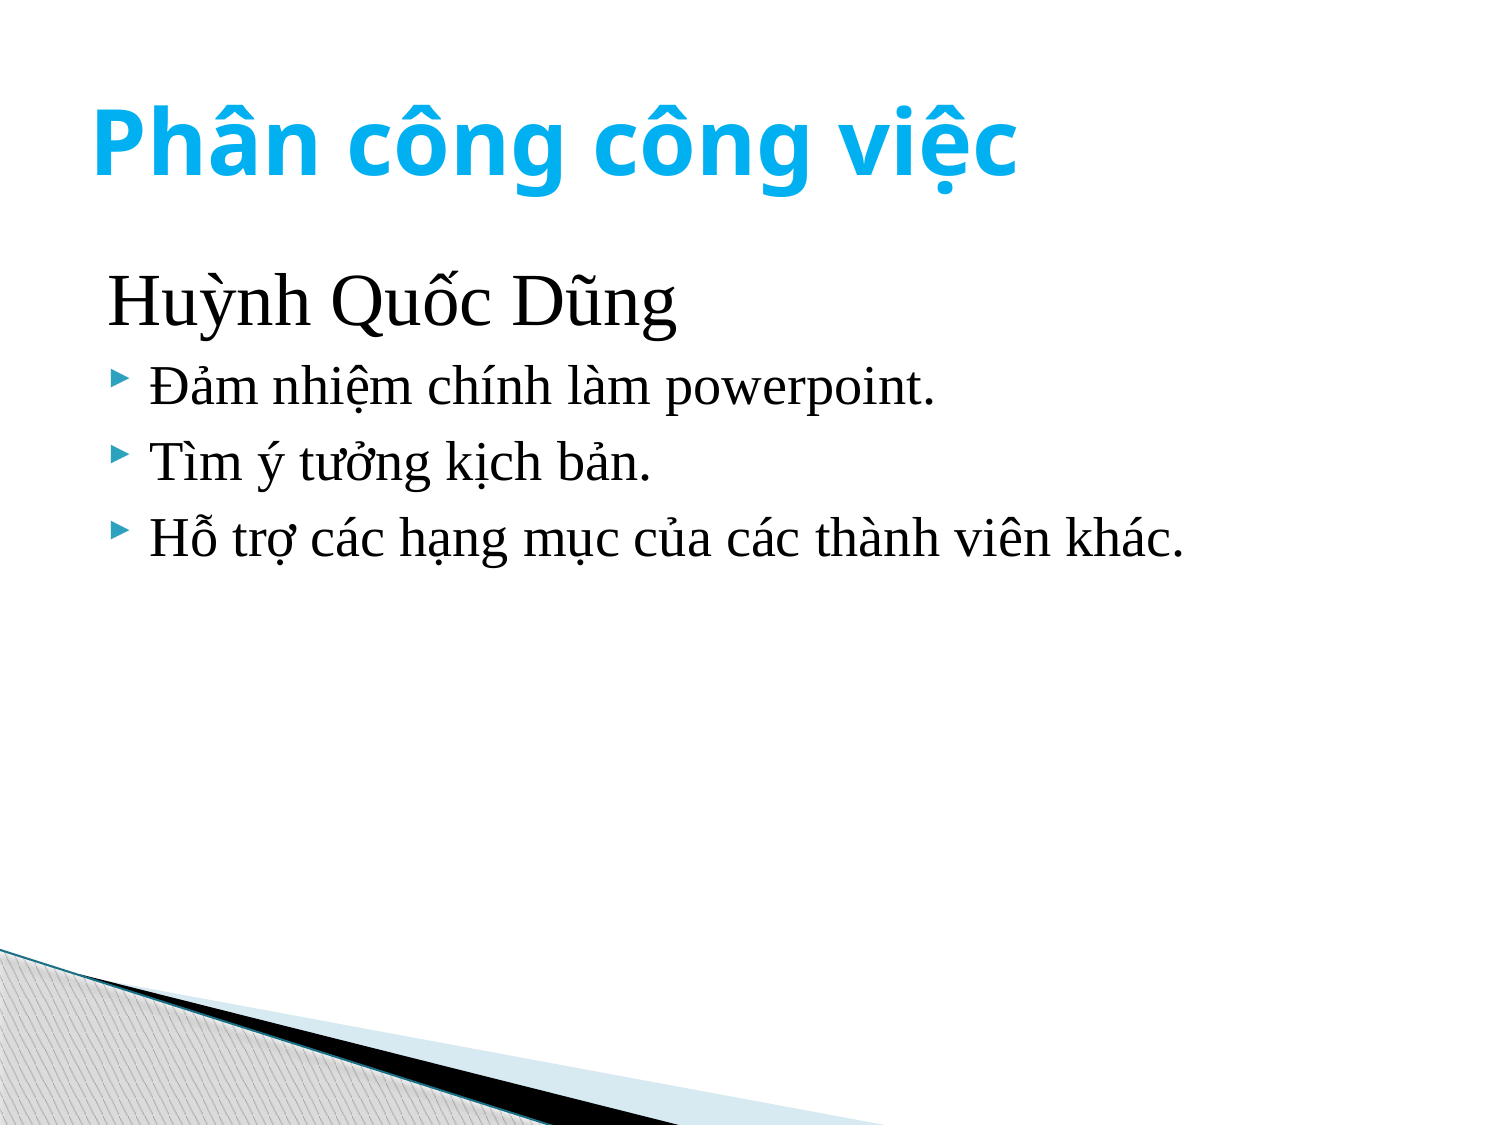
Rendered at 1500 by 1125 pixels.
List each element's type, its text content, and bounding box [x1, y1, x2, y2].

list Huỳnh Quốc Dũng Đảm nhiệm chính làm powerpoint. Tìm ý tưởng kịch bản. Hỗ trợ các hạng mục của các thành viên khác. [75, 243, 1425, 986]
title Phân công công việc [75, 45, 1425, 233]
